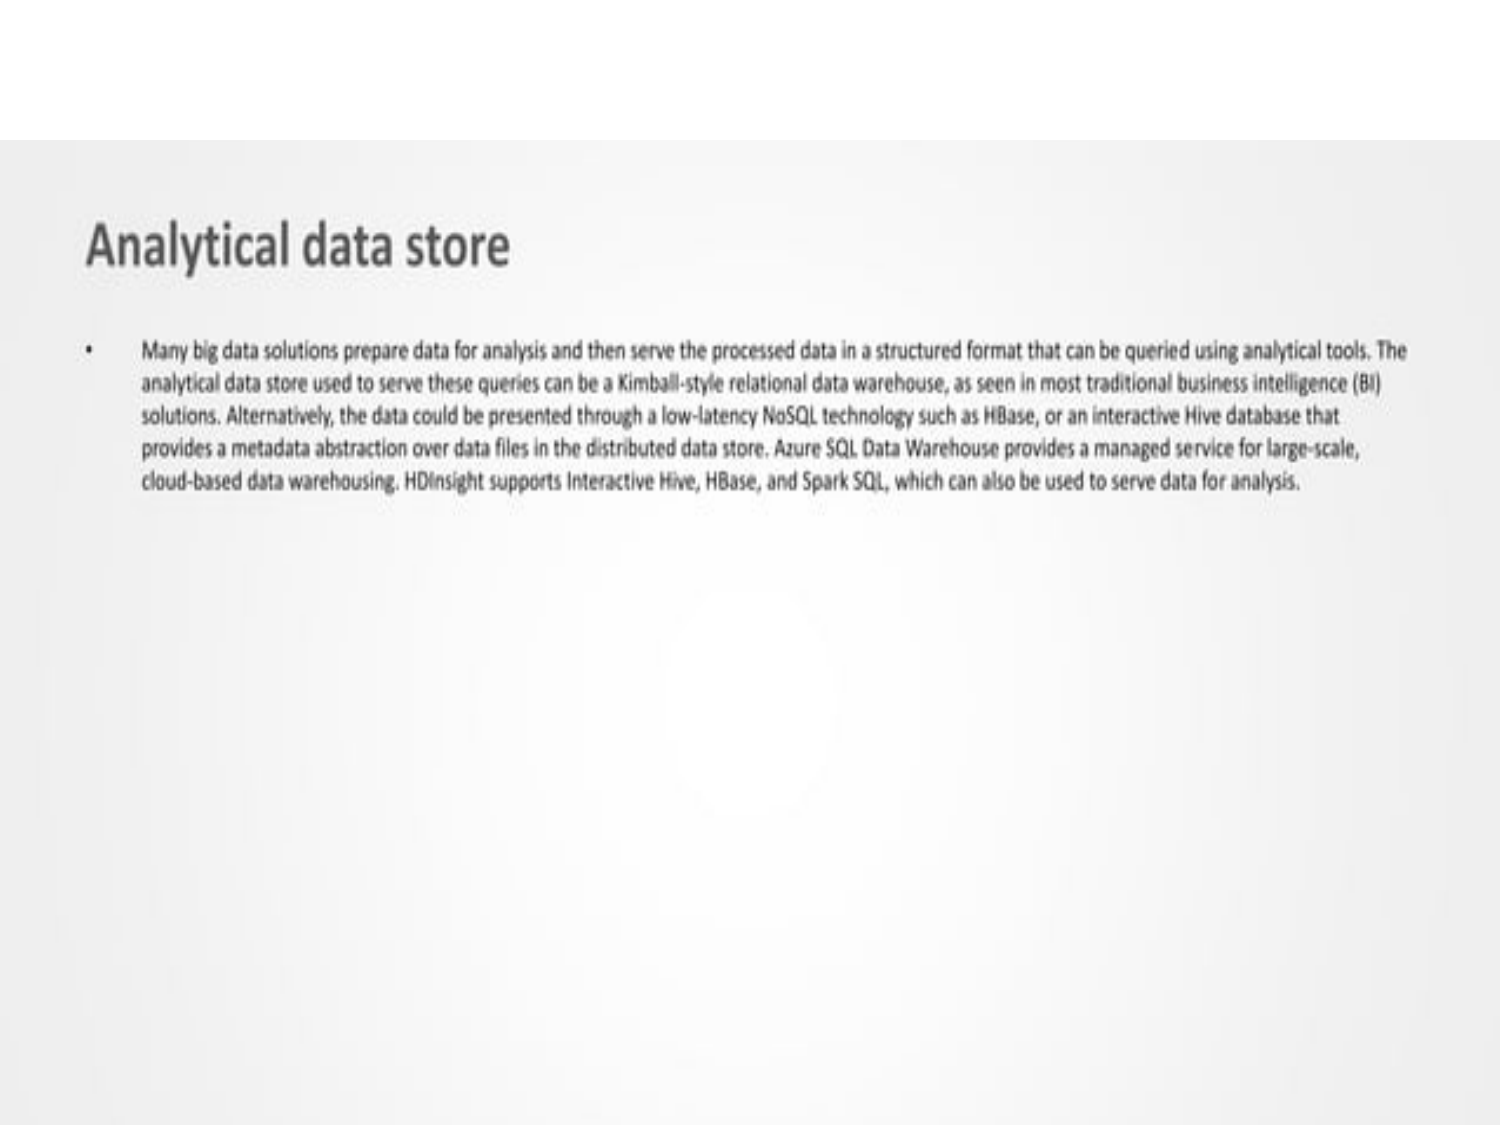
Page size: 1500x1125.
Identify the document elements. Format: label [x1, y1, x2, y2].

picture [0, 139, 1500, 1125]
